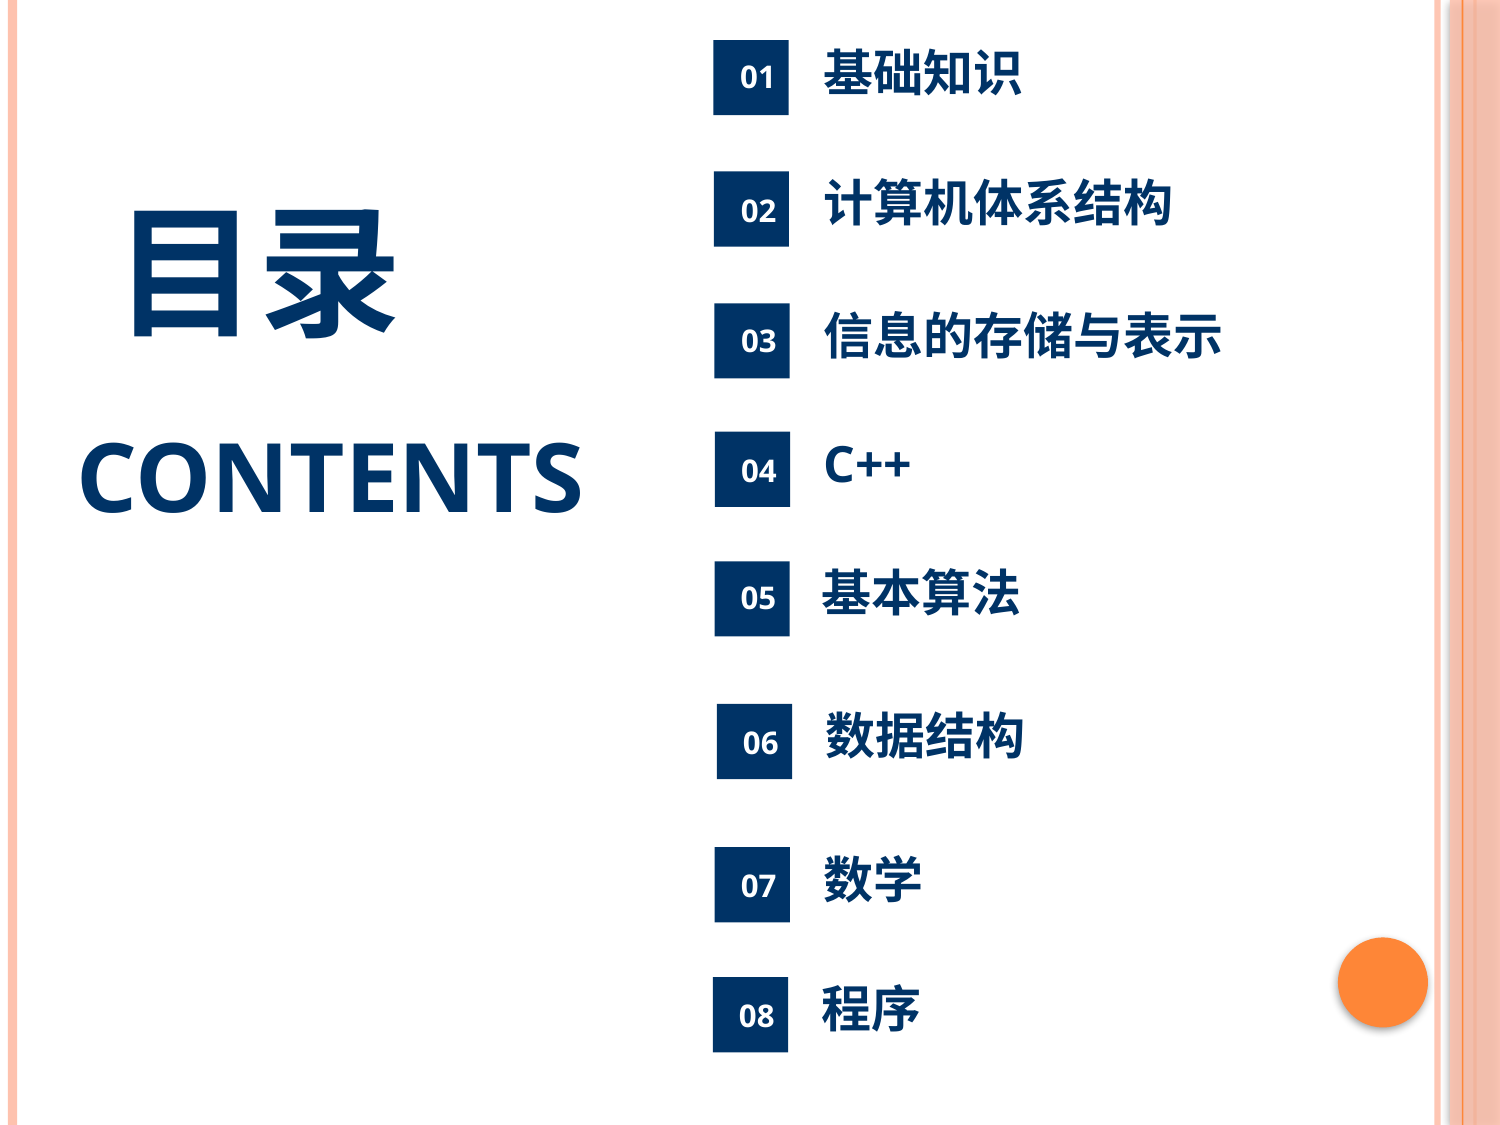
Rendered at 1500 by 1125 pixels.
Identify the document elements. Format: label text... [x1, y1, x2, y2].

text_box 数据结构 [825, 704, 1448, 773]
text_box 03 [725, 321, 793, 359]
text_box [714, 431, 791, 507]
text_box 计算机体系结构 [823, 171, 1446, 239]
text_box [712, 977, 789, 1053]
text_box [714, 303, 790, 379]
text_box 信息的存储与表示 [823, 304, 1446, 372]
text_box 01 [724, 57, 792, 95]
text_box 程序 [821, 977, 1444, 1046]
text_box 基础知识 [823, 41, 1446, 109]
title 目录 [100, 160, 492, 362]
text_box [713, 171, 789, 247]
text_box [713, 40, 789, 116]
text_box C++ [823, 432, 1446, 500]
text_box 05 [725, 577, 793, 616]
text_box 06 [727, 723, 795, 761]
text_box 数学 [823, 848, 1446, 916]
text_box [714, 847, 790, 923]
text_box CONTENTS [76, 417, 681, 540]
text_box [716, 703, 793, 780]
text_box [714, 561, 790, 637]
text_box 02 [725, 191, 793, 229]
text_box 07 [725, 866, 793, 905]
text_box 08 [723, 996, 791, 1034]
text_box 04 [725, 450, 793, 489]
text_box 基本算法 [821, 561, 1444, 629]
